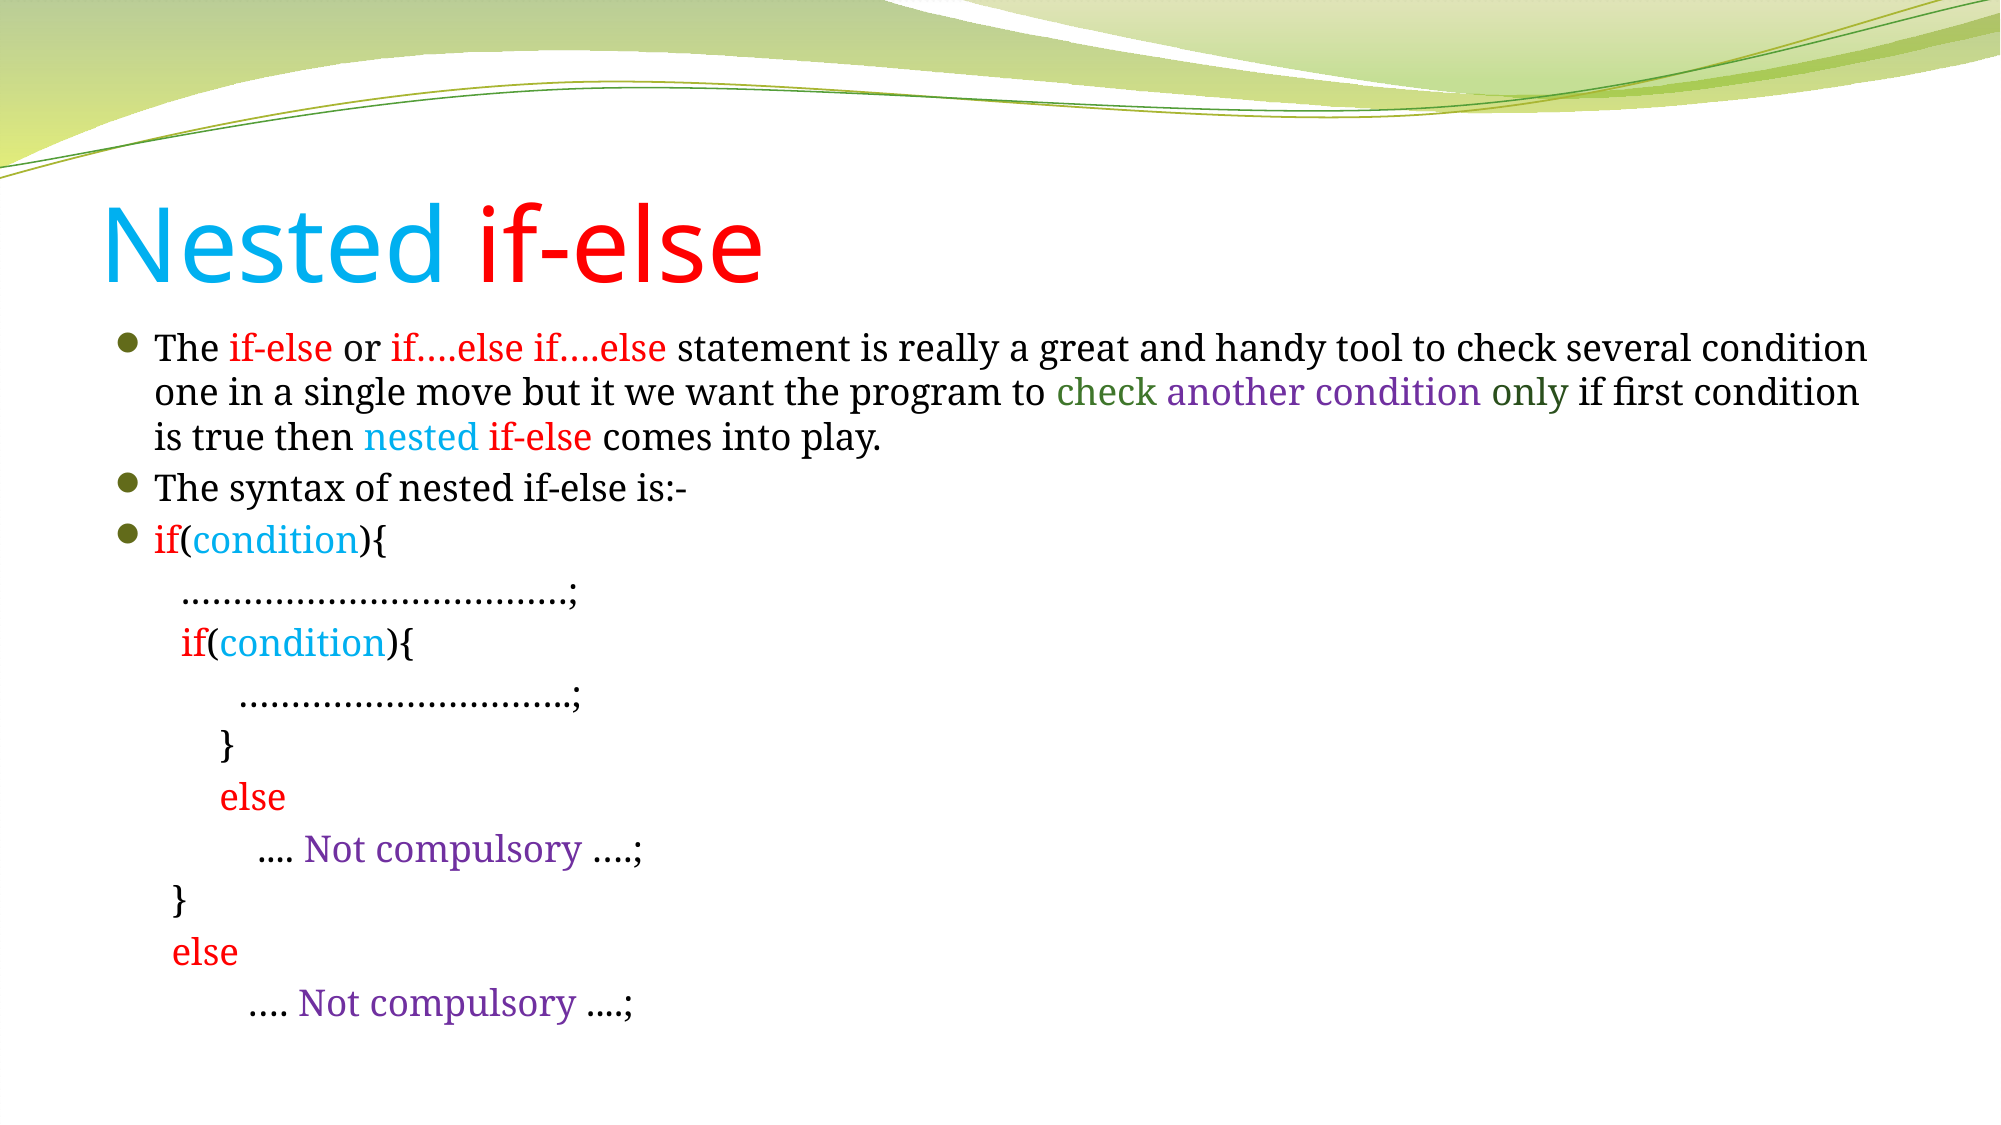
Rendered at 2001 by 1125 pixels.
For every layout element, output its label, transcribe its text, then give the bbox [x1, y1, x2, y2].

title Nested if-else [99, 115, 1900, 303]
list The if-else or if….else if….else statement is really a great and handy tool to check several condition one in a single move but it we want the program to check another condition only if first condition is true then nested if-else comes into play. The syntax of nested if-else is:- if(condition){ .………………………………; if(condition){ …………………………..; } else .... Not compulsory ….; } else …. Not compulsory ....; [99, 317, 1900, 1038]
